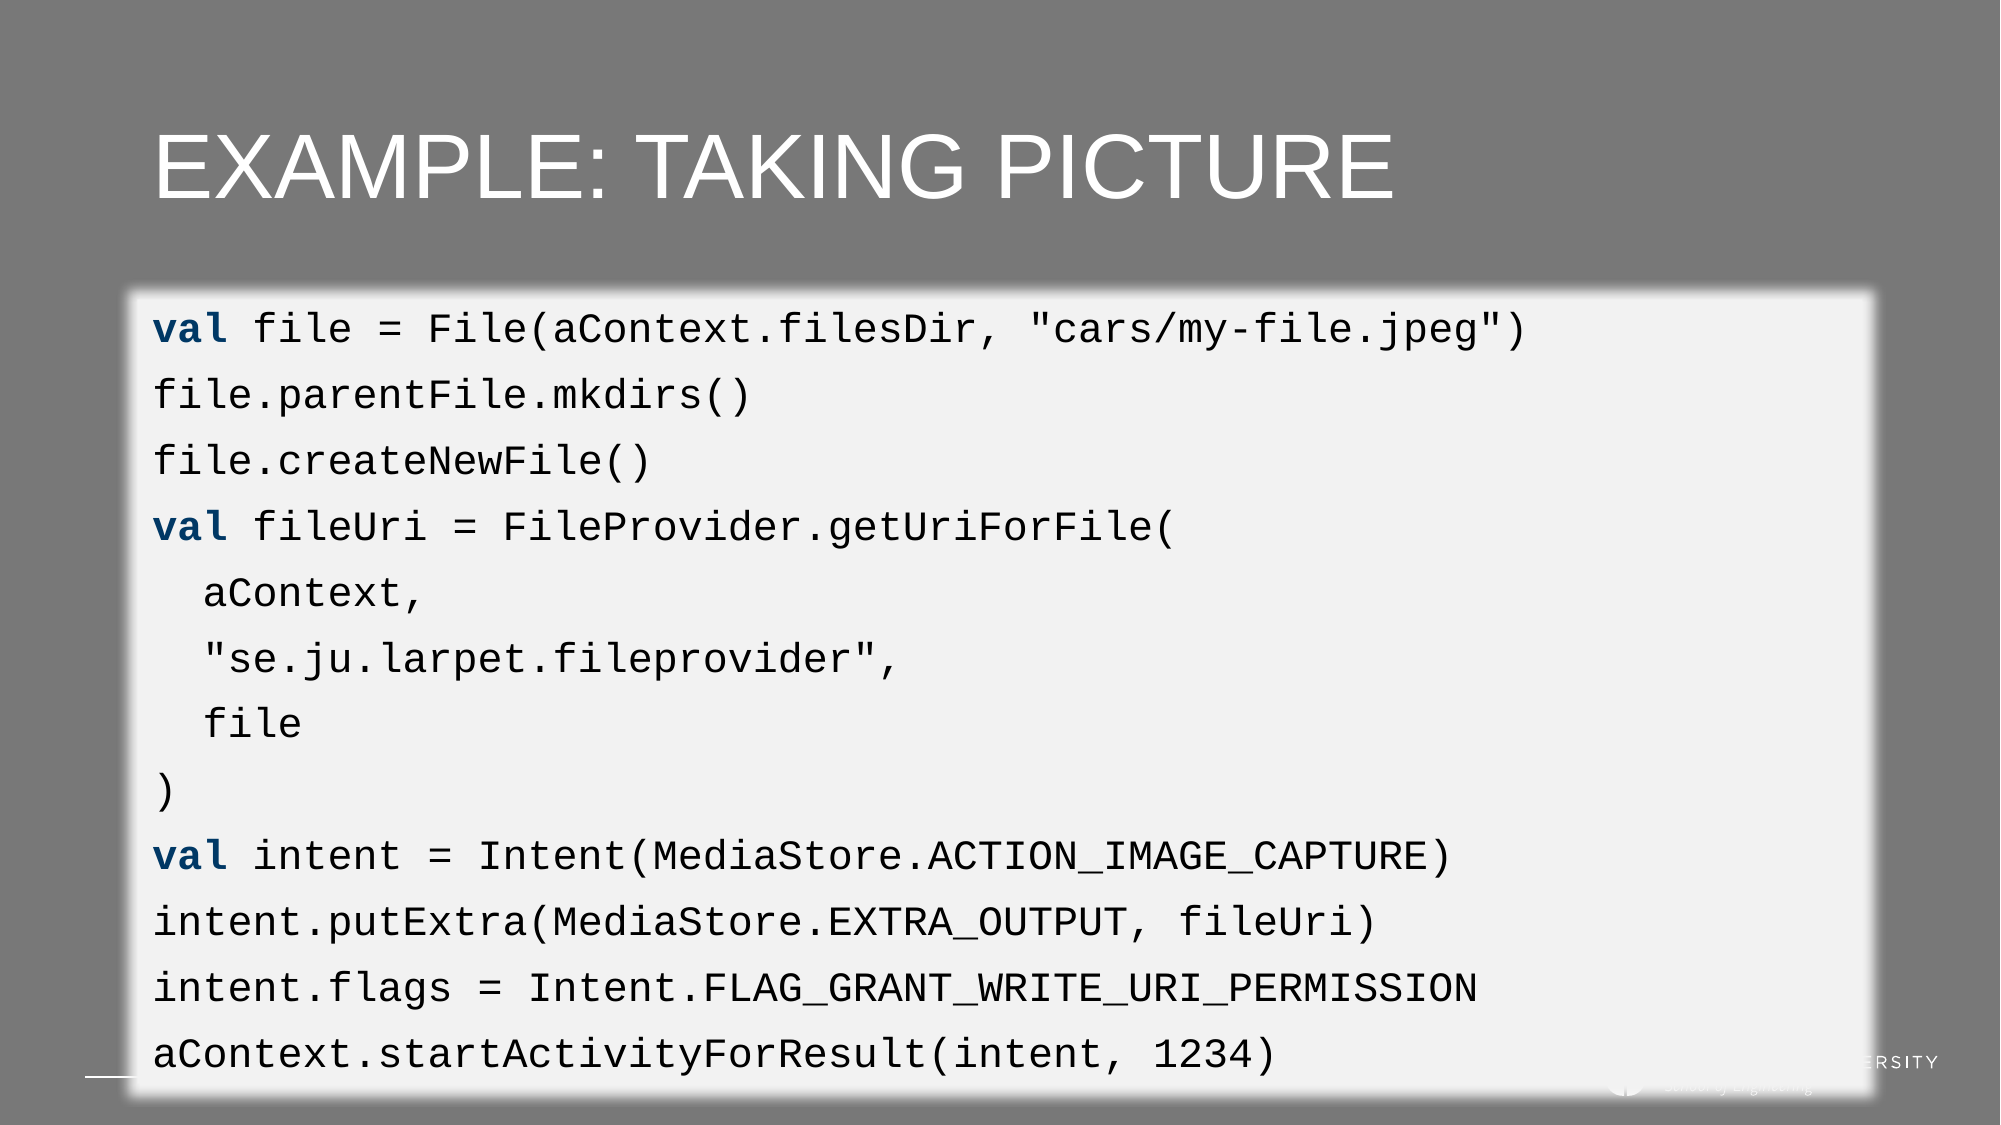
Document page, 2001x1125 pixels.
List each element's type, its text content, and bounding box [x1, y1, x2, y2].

title Example: Taking picture [137, 59, 1863, 278]
text_box val file = File(aContext.filesDir, "cars/my-file.jpeg") file.parentFile.mkdirs() file.createNewFile() val fileUri = FileProvider.getUriForFile( aContext, "se.ju.larpet.fileprovider", file ) val intent = Intent(MediaStore.ACTION_IMAGE_CAPTURE) intent.putExtra(MediaStore.EXTRA_OUTPUT, fileUri) intent.flags = Intent.FLAG_GRANT_WRITE_URI_PERMISSION aContext.startActivityForResult(intent, 1234) [137, 299, 1863, 1084]
